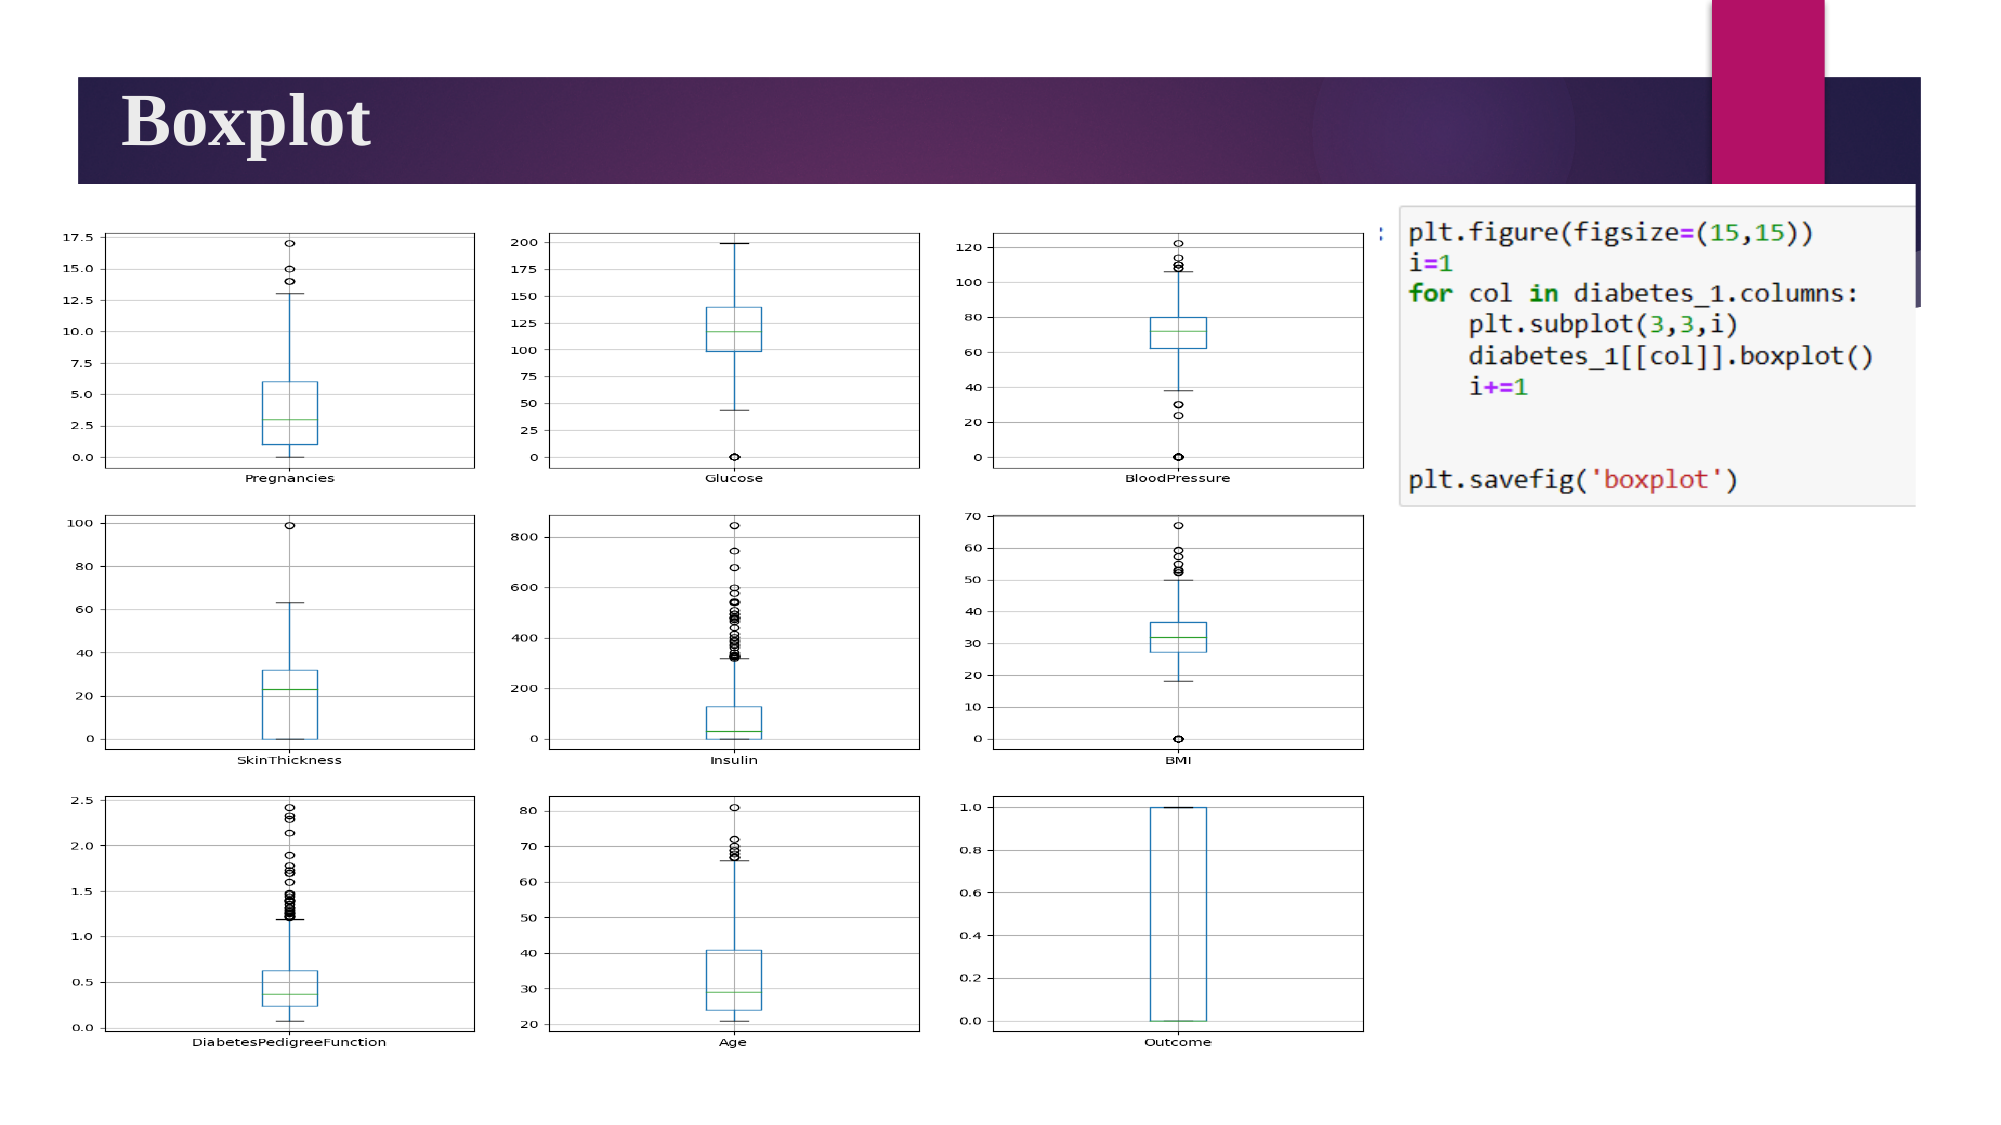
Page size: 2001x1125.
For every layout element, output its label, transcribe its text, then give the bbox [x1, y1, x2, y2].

picture [1379, 184, 1916, 524]
title Boxplot [106, 29, 570, 183]
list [13, 184, 1404, 1096]
